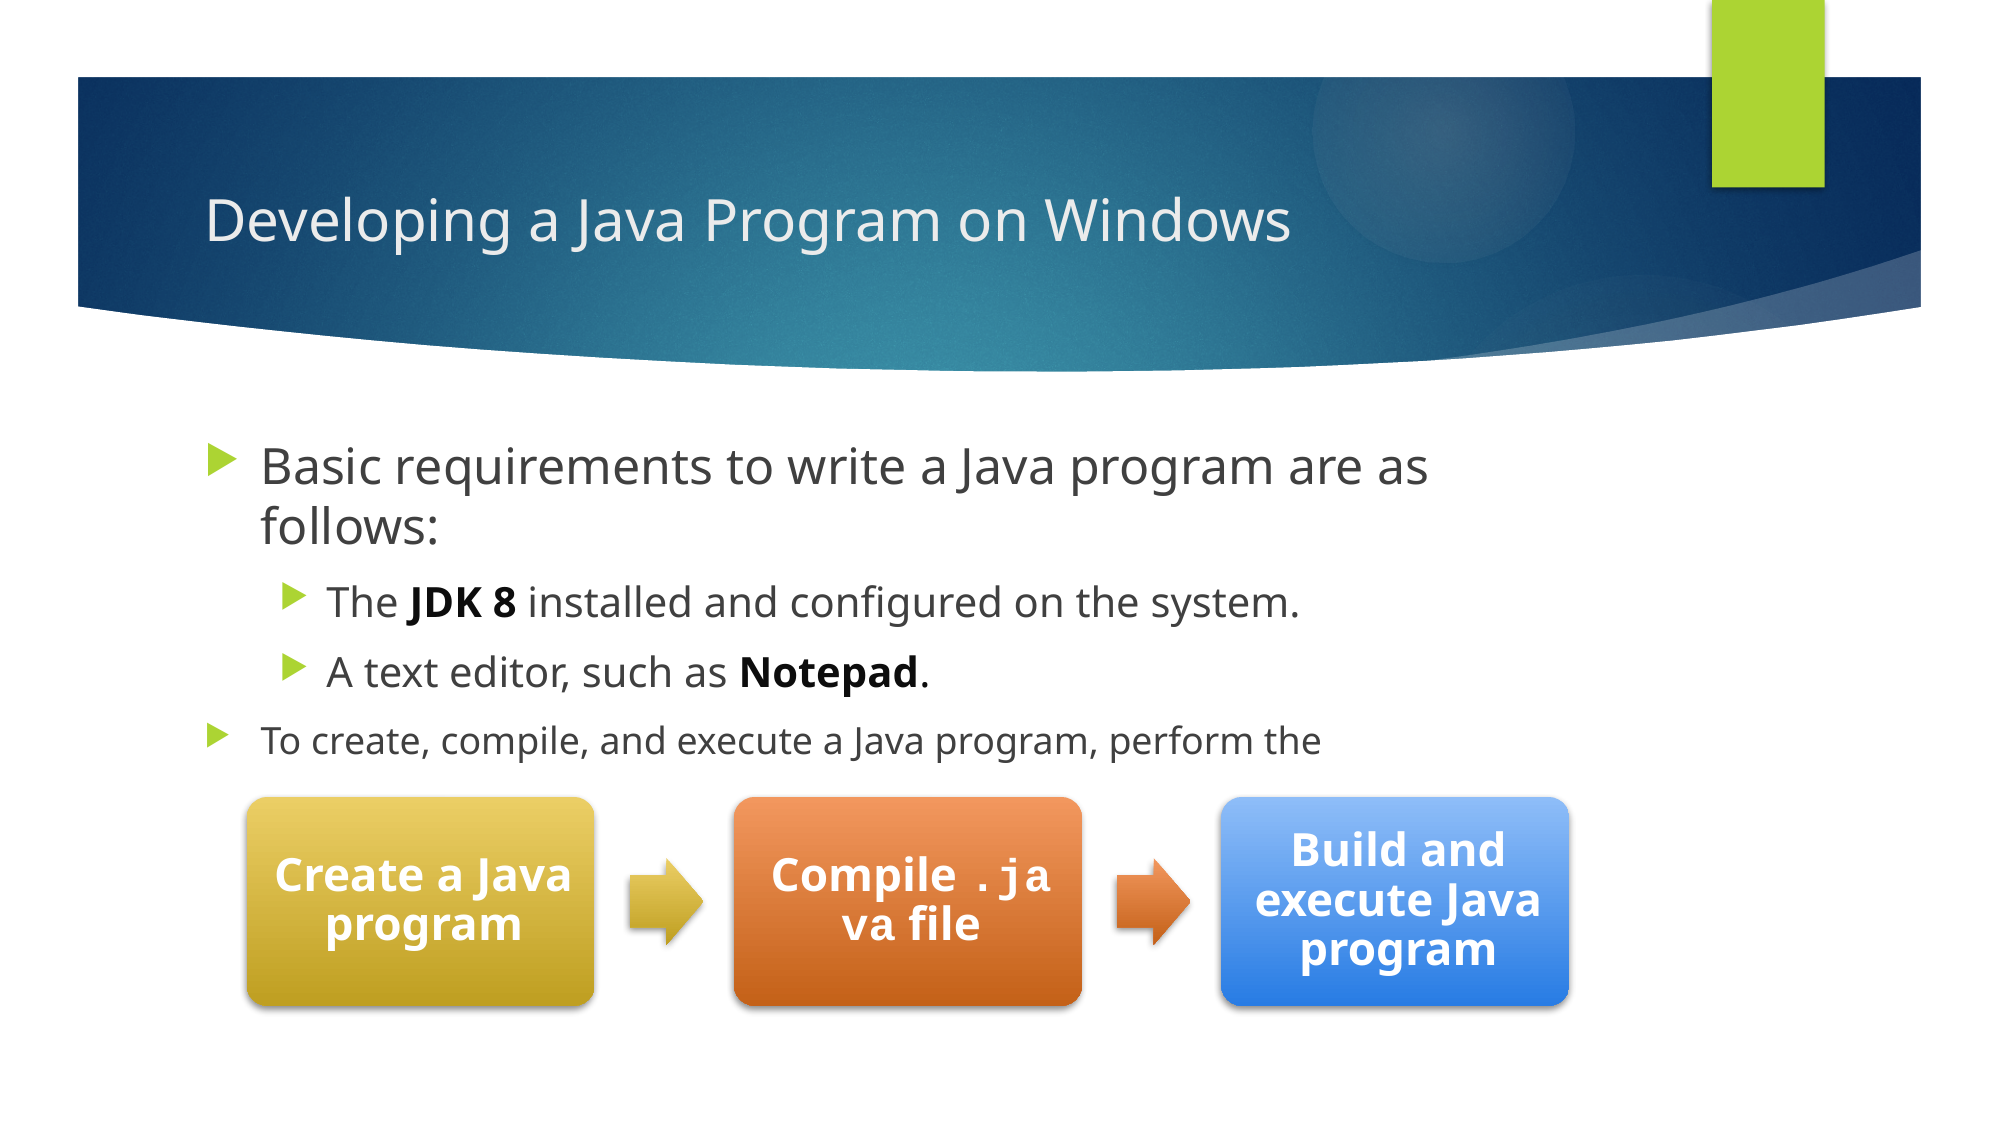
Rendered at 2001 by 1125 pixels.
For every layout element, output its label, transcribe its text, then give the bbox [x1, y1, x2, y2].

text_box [245, 663, 1571, 1125]
list Basic requirements to write a Java program are as follows: The JDK 8 installed and configured on the system. A text editor, such as Notepad. To create, compile, and execute a Java program, perform the [189, 427, 1627, 988]
title Developing a Java Program on Windows [189, 159, 1627, 276]
